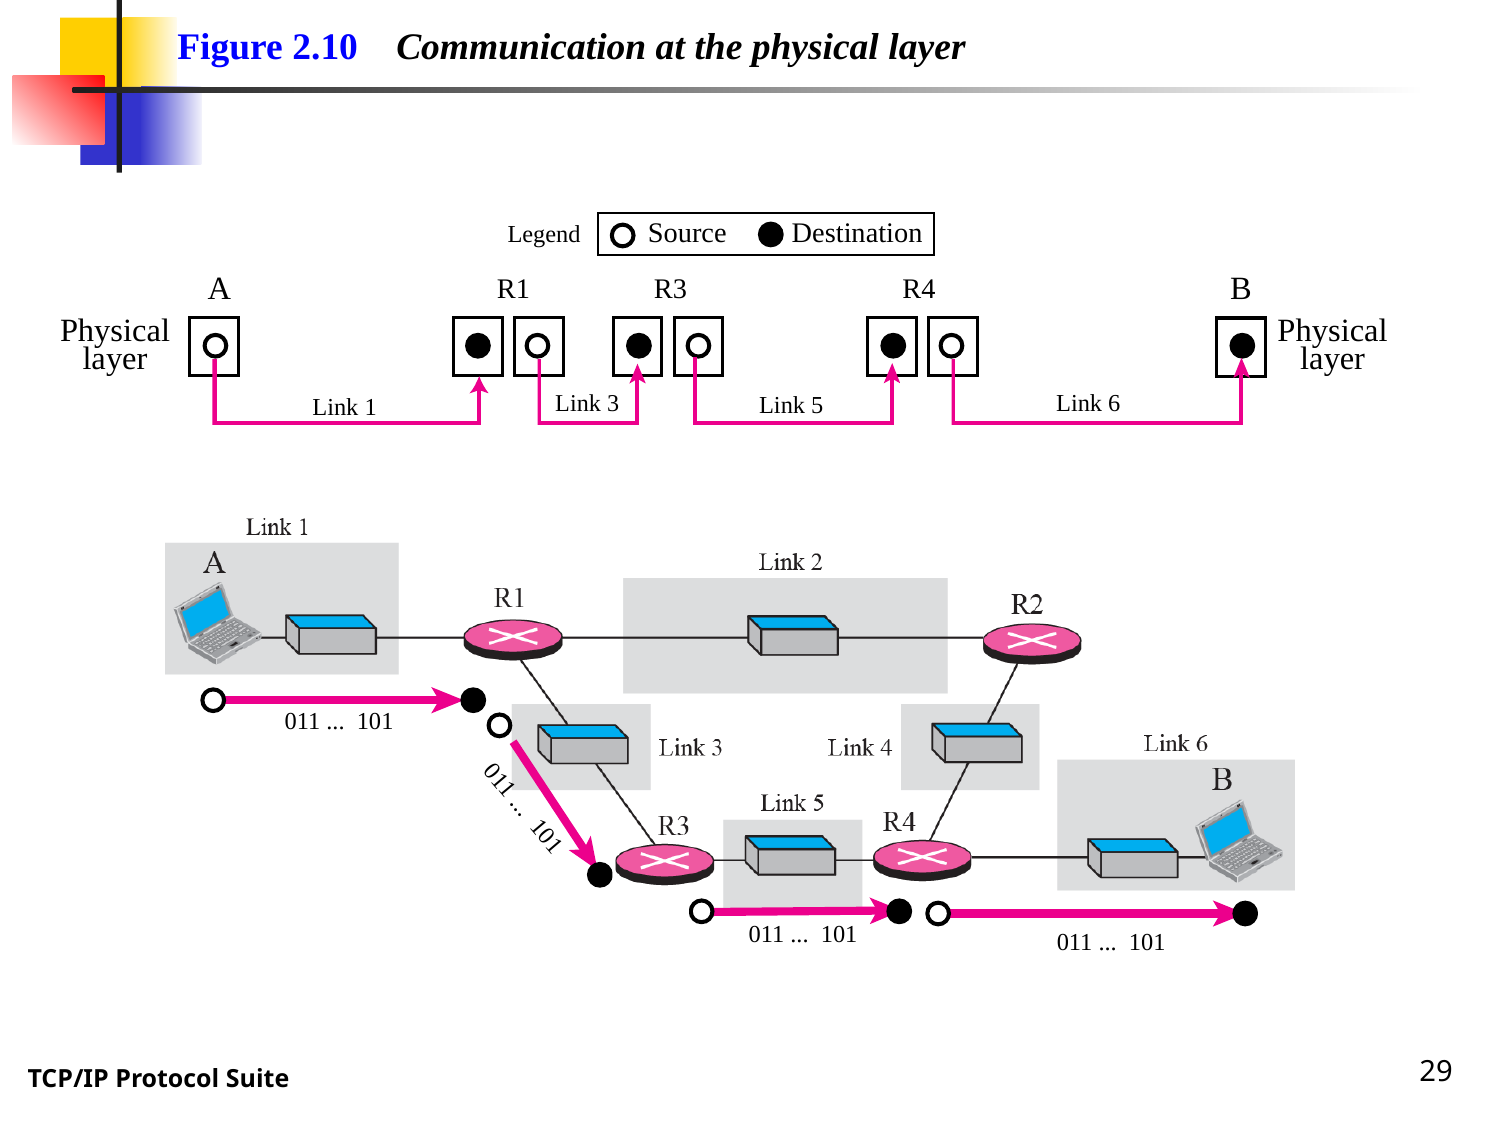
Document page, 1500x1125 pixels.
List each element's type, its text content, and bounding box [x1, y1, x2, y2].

text_box [116, 0, 122, 87]
text_box [12, 75, 105, 145]
text_box Figure 2.10 Communication at the physical layer [162, 14, 1100, 75]
text_box [116, 93, 122, 173]
text_box [80, 93, 116, 165]
footer TCP/IP Protocol Suite [12, 1025, 488, 1100]
text_box [60, 17, 116, 86]
picture [59, 211, 1388, 426]
slide_number 29 [1155, 1024, 1468, 1100]
text_box [72, 87, 1423, 93]
text_box [122, 93, 141, 165]
text_box [141, 93, 202, 165]
picture [164, 514, 1295, 959]
text_box [122, 17, 177, 86]
